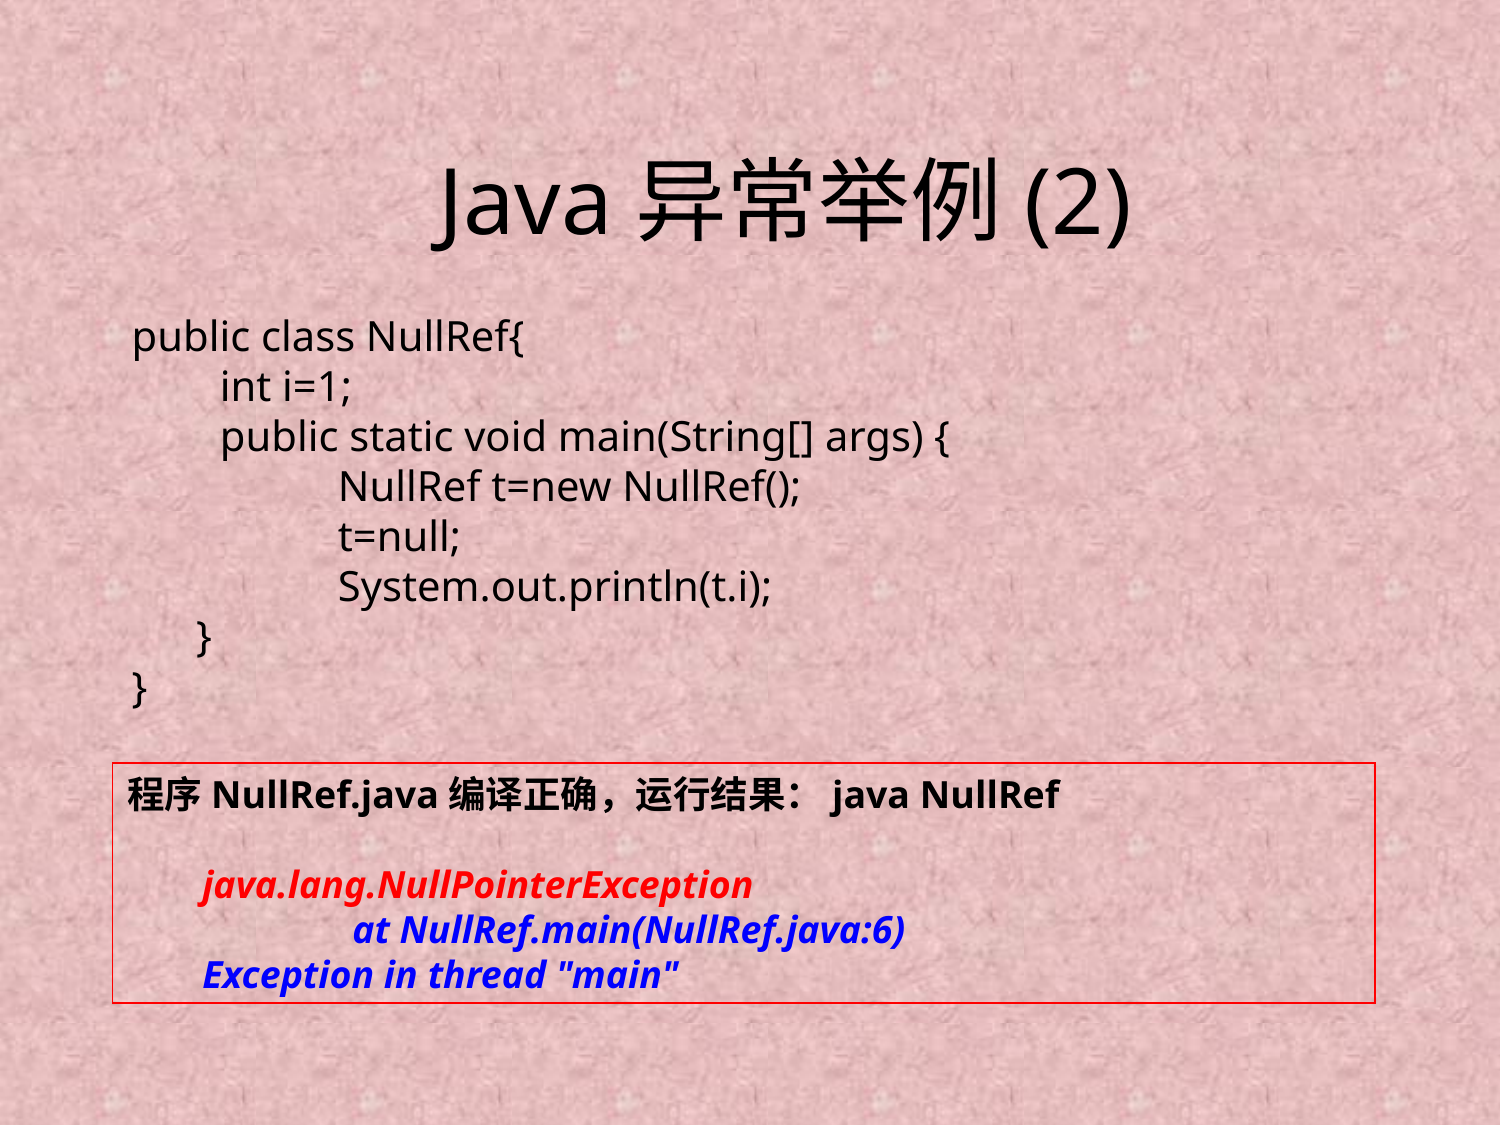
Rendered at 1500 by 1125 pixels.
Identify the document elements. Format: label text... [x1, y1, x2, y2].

text_box 程序NullRef.java编译正确，运行结果：java NullRef java.lang.NullPointerException at NullRef.main(NullRef.java:6) Exception in thread "main" [112, 763, 1375, 1003]
title Java异常举例(2) [147, 113, 1423, 284]
list public class NullRef{ int i=1; public static void main(String[] args) { NullRef t=new NullRef(); t=null; System.out.println(t.i); } } [116, 302, 1355, 763]
picture [0, 0, 1500, 1125]
